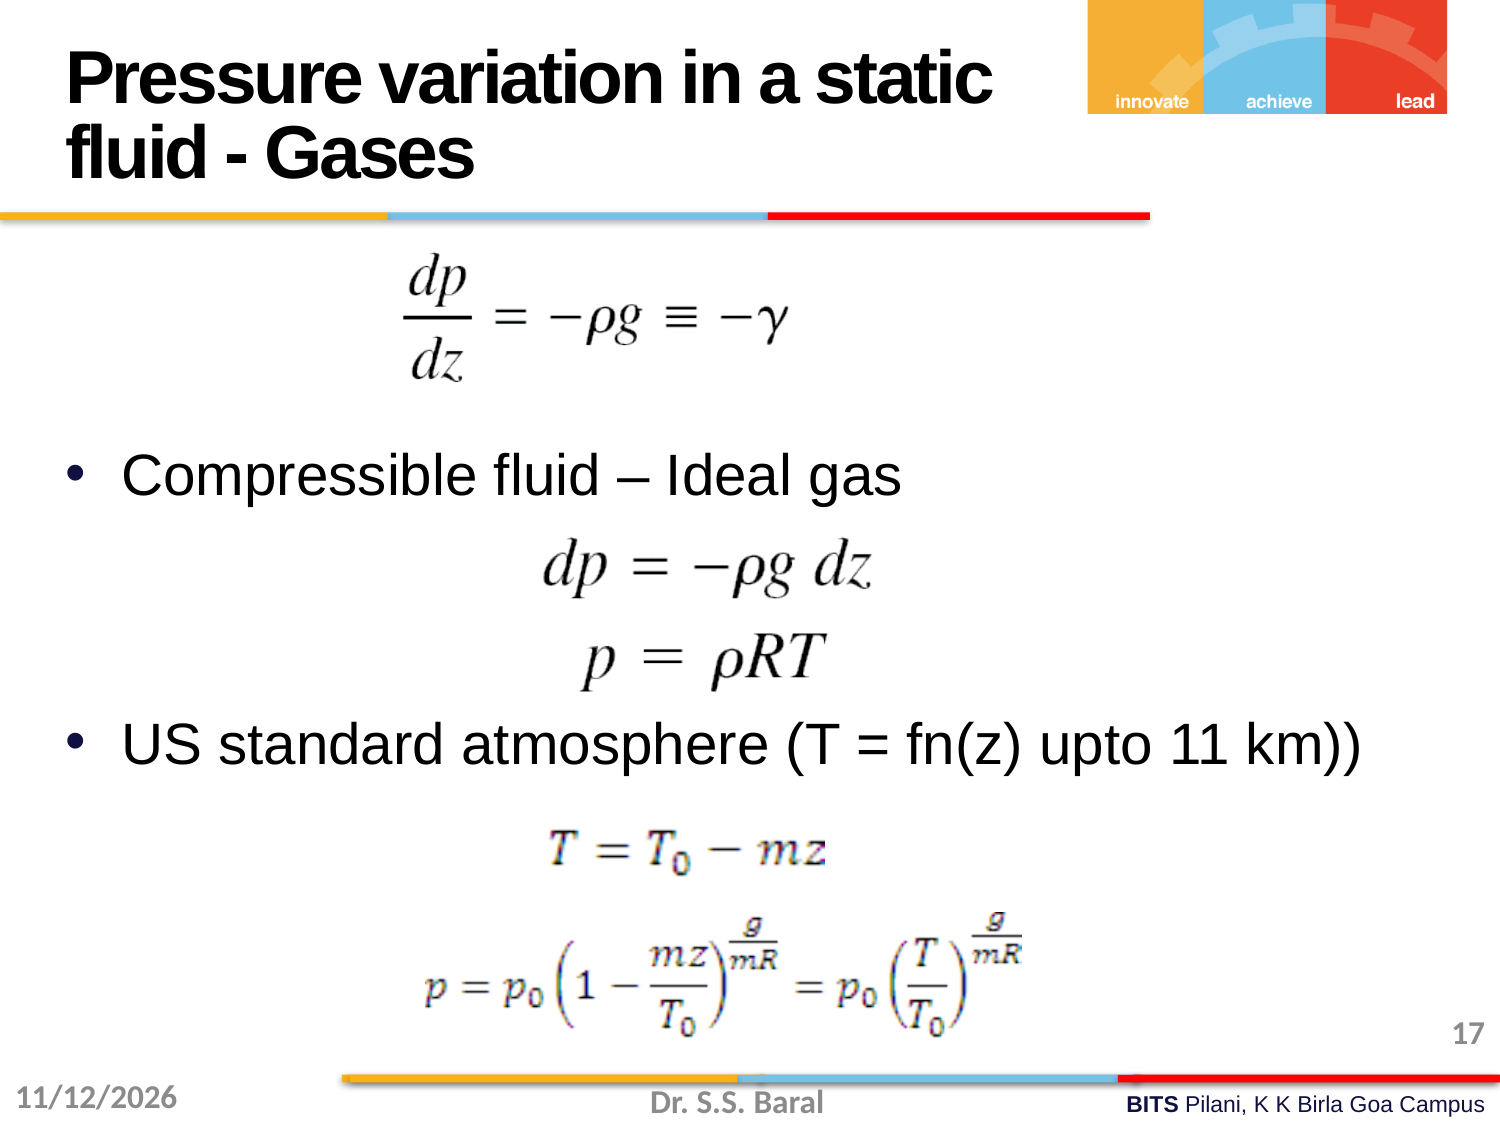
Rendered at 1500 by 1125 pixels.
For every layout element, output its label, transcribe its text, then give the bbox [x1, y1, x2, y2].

picture [549, 824, 826, 895]
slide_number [0, 1065, 350, 1125]
list Pressure variation in a static fluid - Gases [50, 107, 1088, 213]
picture [574, 624, 835, 701]
list Pressure variation in a static fluid - Gases [50, 75, 1088, 106]
list Compressible fluid – Ideal gas US standard atmosphere (T = fn(z) upto 11 km)) [50, 245, 1463, 1050]
picture [399, 249, 795, 388]
picture [1088, 107, 1448, 114]
text_box [0, 0, 1500, 75]
footer Dr. S.S. Baral [587, 1074, 888, 1125]
picture [424, 912, 1022, 1051]
picture [537, 524, 885, 610]
slide_number 17 [1400, 999, 1500, 1063]
picture [1088, 75, 1448, 106]
